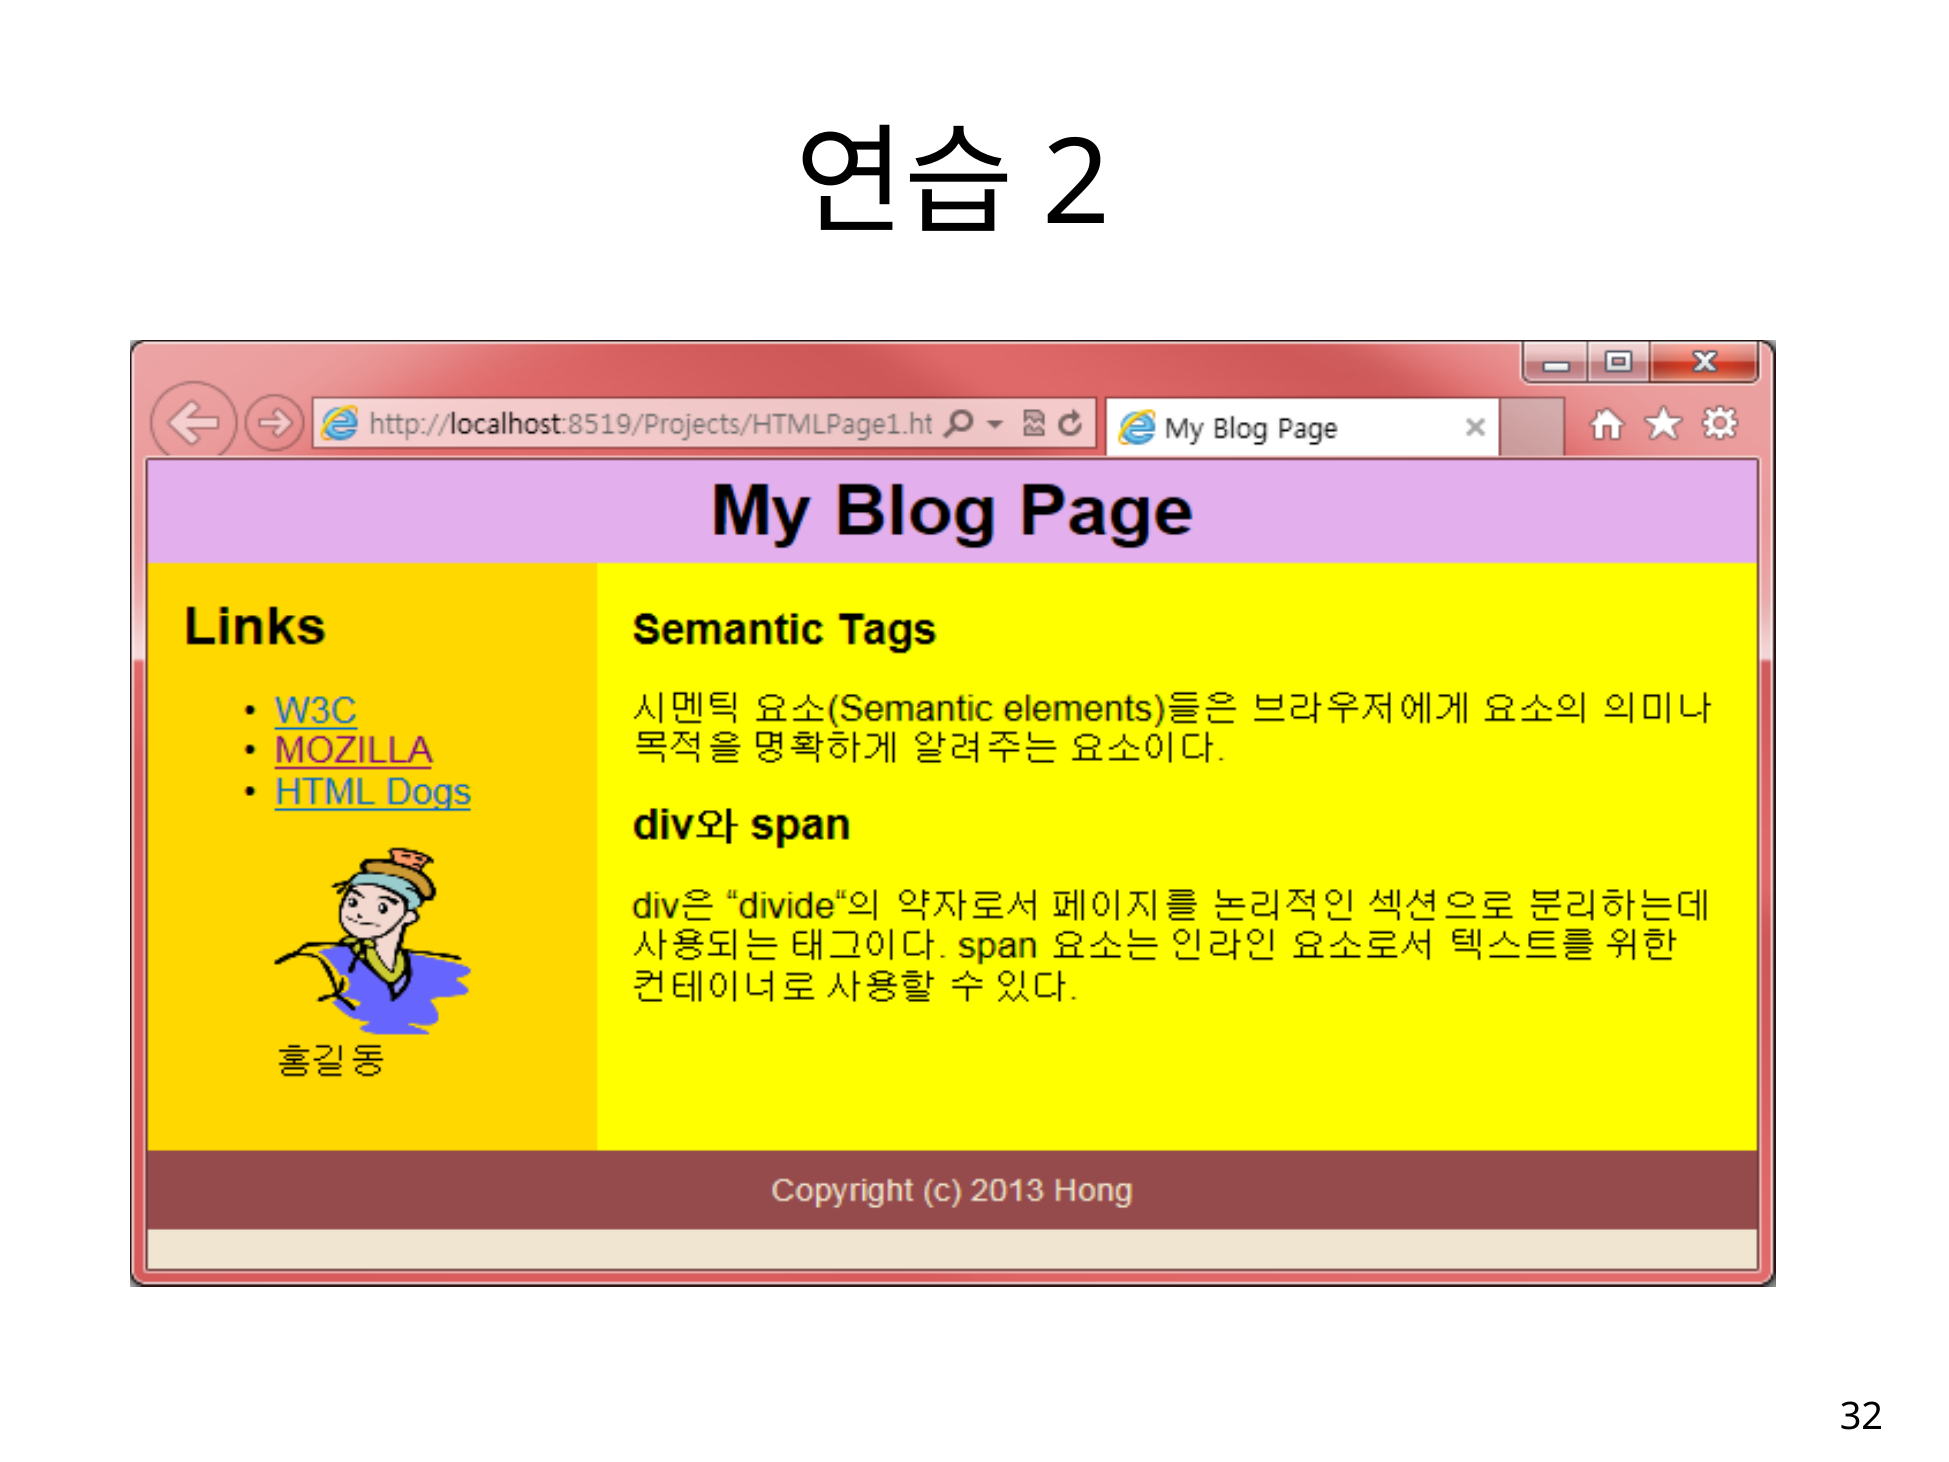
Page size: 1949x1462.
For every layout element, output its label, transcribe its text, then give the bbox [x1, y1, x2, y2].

picture [130, 340, 1776, 1287]
title 연습2 [156, 92, 1749, 255]
slide_number 32 [1496, 1372, 1899, 1462]
